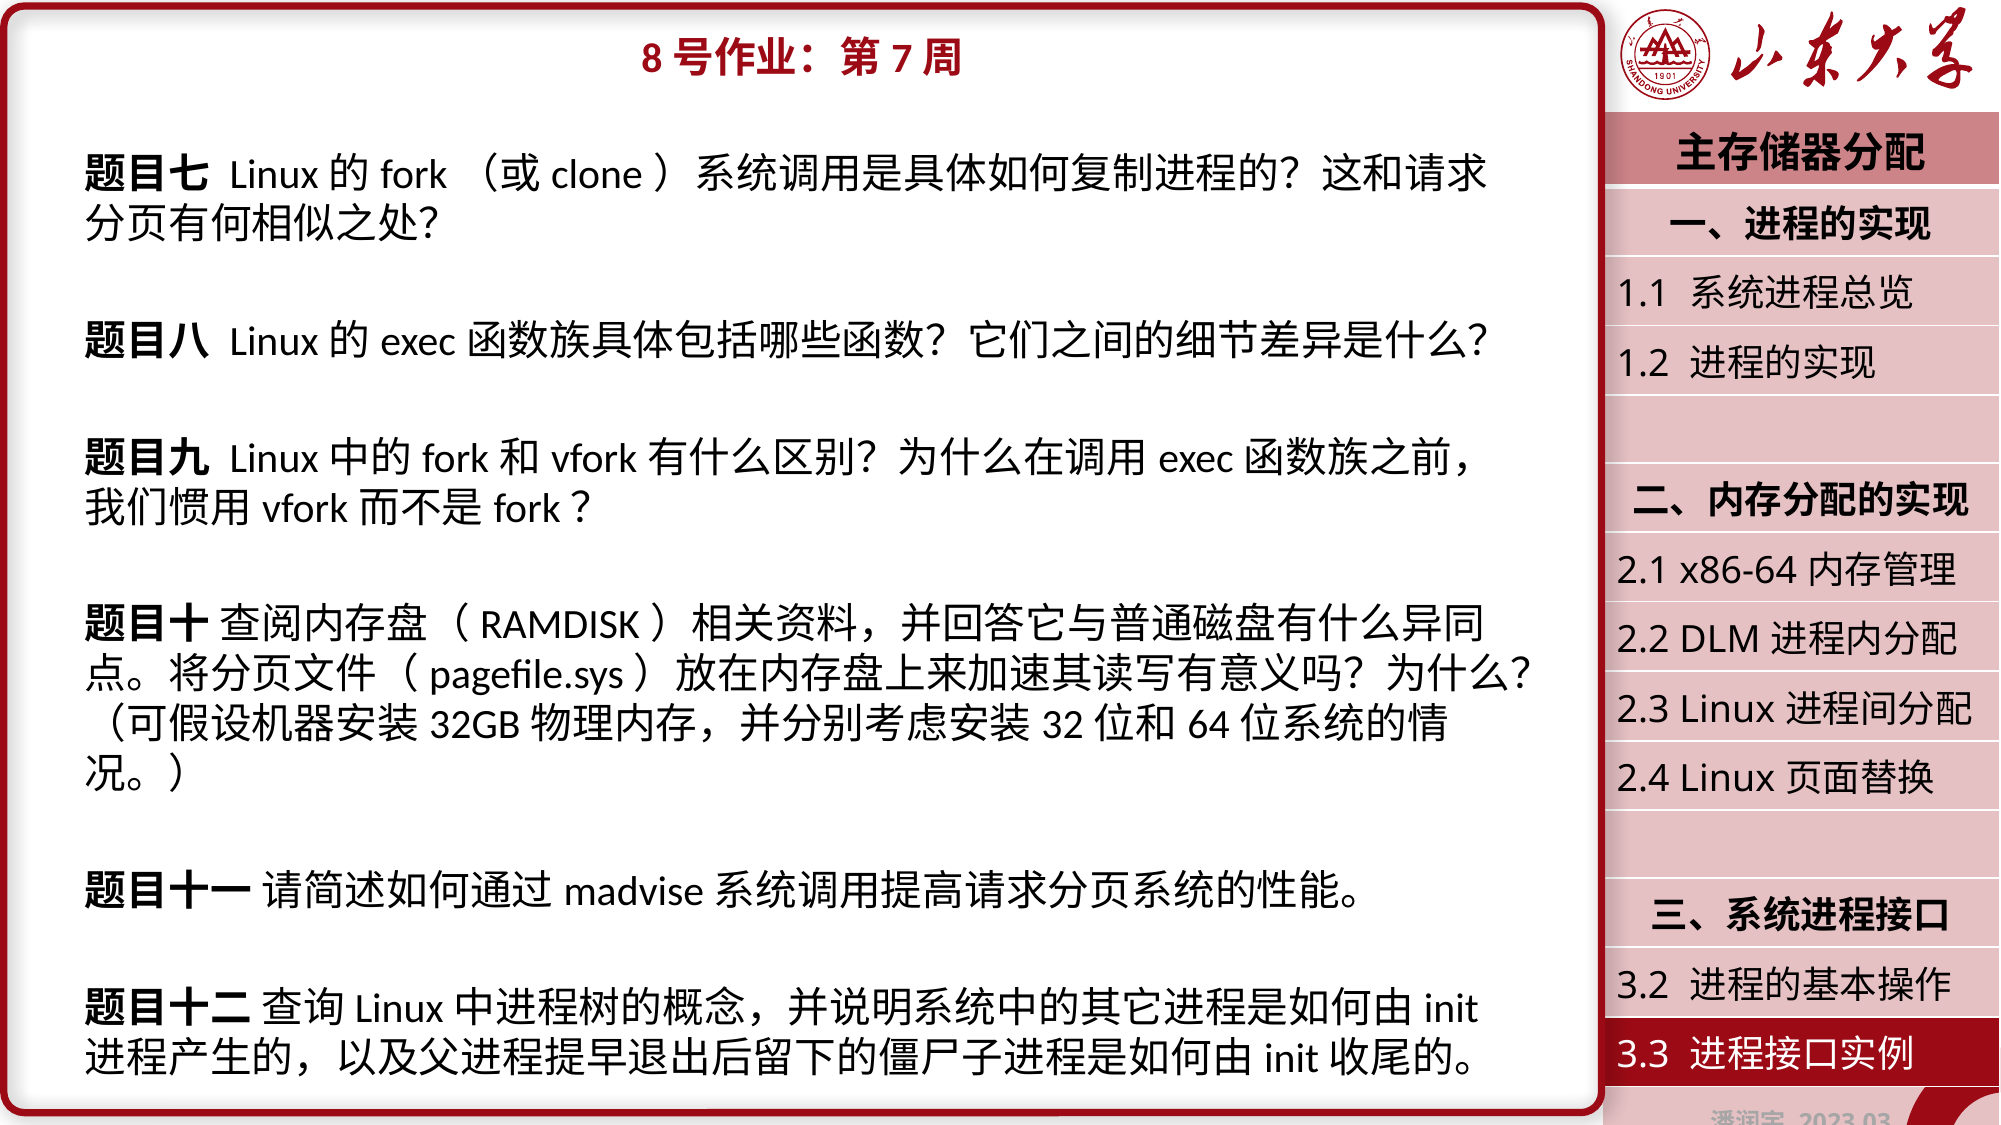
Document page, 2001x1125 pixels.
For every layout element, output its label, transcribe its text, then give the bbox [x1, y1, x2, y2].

table_cell 一、进程的实现 [1618, 189, 1999, 255]
table_cell 3.2 进程的基本操作 [1618, 948, 1999, 1016]
table_cell 三、系统进程接口 [1618, 879, 1999, 946]
table_cell 潘润宇 2023.03 [1603, 1087, 1999, 1125]
table_cell [1618, 811, 1999, 877]
table_cell 3.3 进程接口实例 [1618, 1018, 1999, 1086]
table_cell 2.2 DLM进程内分配 [1618, 602, 1999, 670]
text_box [1620, 5, 1977, 100]
text_box 8号作业：第7周 题目七 Linux的fork（或clone）系统调用是具体如何复制进程的？这和请求分页有何相似之处？ 题目八 Linux的exec函数族具体包括哪些函数？它们之间的细节差异是什么？ 题目九 Linux中的fork和vfork有什么区别？为什么在调用exec函数族之前，我们惯用vfork而不是fork？ 题目十 查阅内存盘（RAMDISK）相关资料，并回答它与普通磁盘有什么异同点。将分页文件（pagefile.sys）放在内存盘上来加速其读写有意义吗？为什么？（可假设机器安装32GB物理内存，并分别考虑安装32位和64位系统的情况。） 题目十一 请简述如何通过madvise系统调用提高请求分页系统的性能。 题目十二 查询Linux中进程树的概念，并说明系统中的其它进程是如何由init进程产生的，以及父进程提早退出后留下的僵尸子进程是如何由init收尾的。 [70, 23, 1536, 1089]
text_box [2, 4, 1603, 1114]
table_header 主存储器分配 [1618, 112, 1999, 184]
table_cell 2.4 Linux页面替换 [1618, 742, 1999, 809]
table_cell 1.2 进程的实现 [1618, 326, 1999, 394]
table_cell 1.1 系统进程总览 [1618, 257, 1999, 325]
table_cell 2.3 Linux进程间分配 [1618, 672, 1999, 740]
table_cell 二、内存分配的实现 [1618, 464, 1999, 531]
table_cell [1618, 396, 1999, 462]
table_cell 2.1 x86-64内存管理 [1618, 533, 1999, 601]
